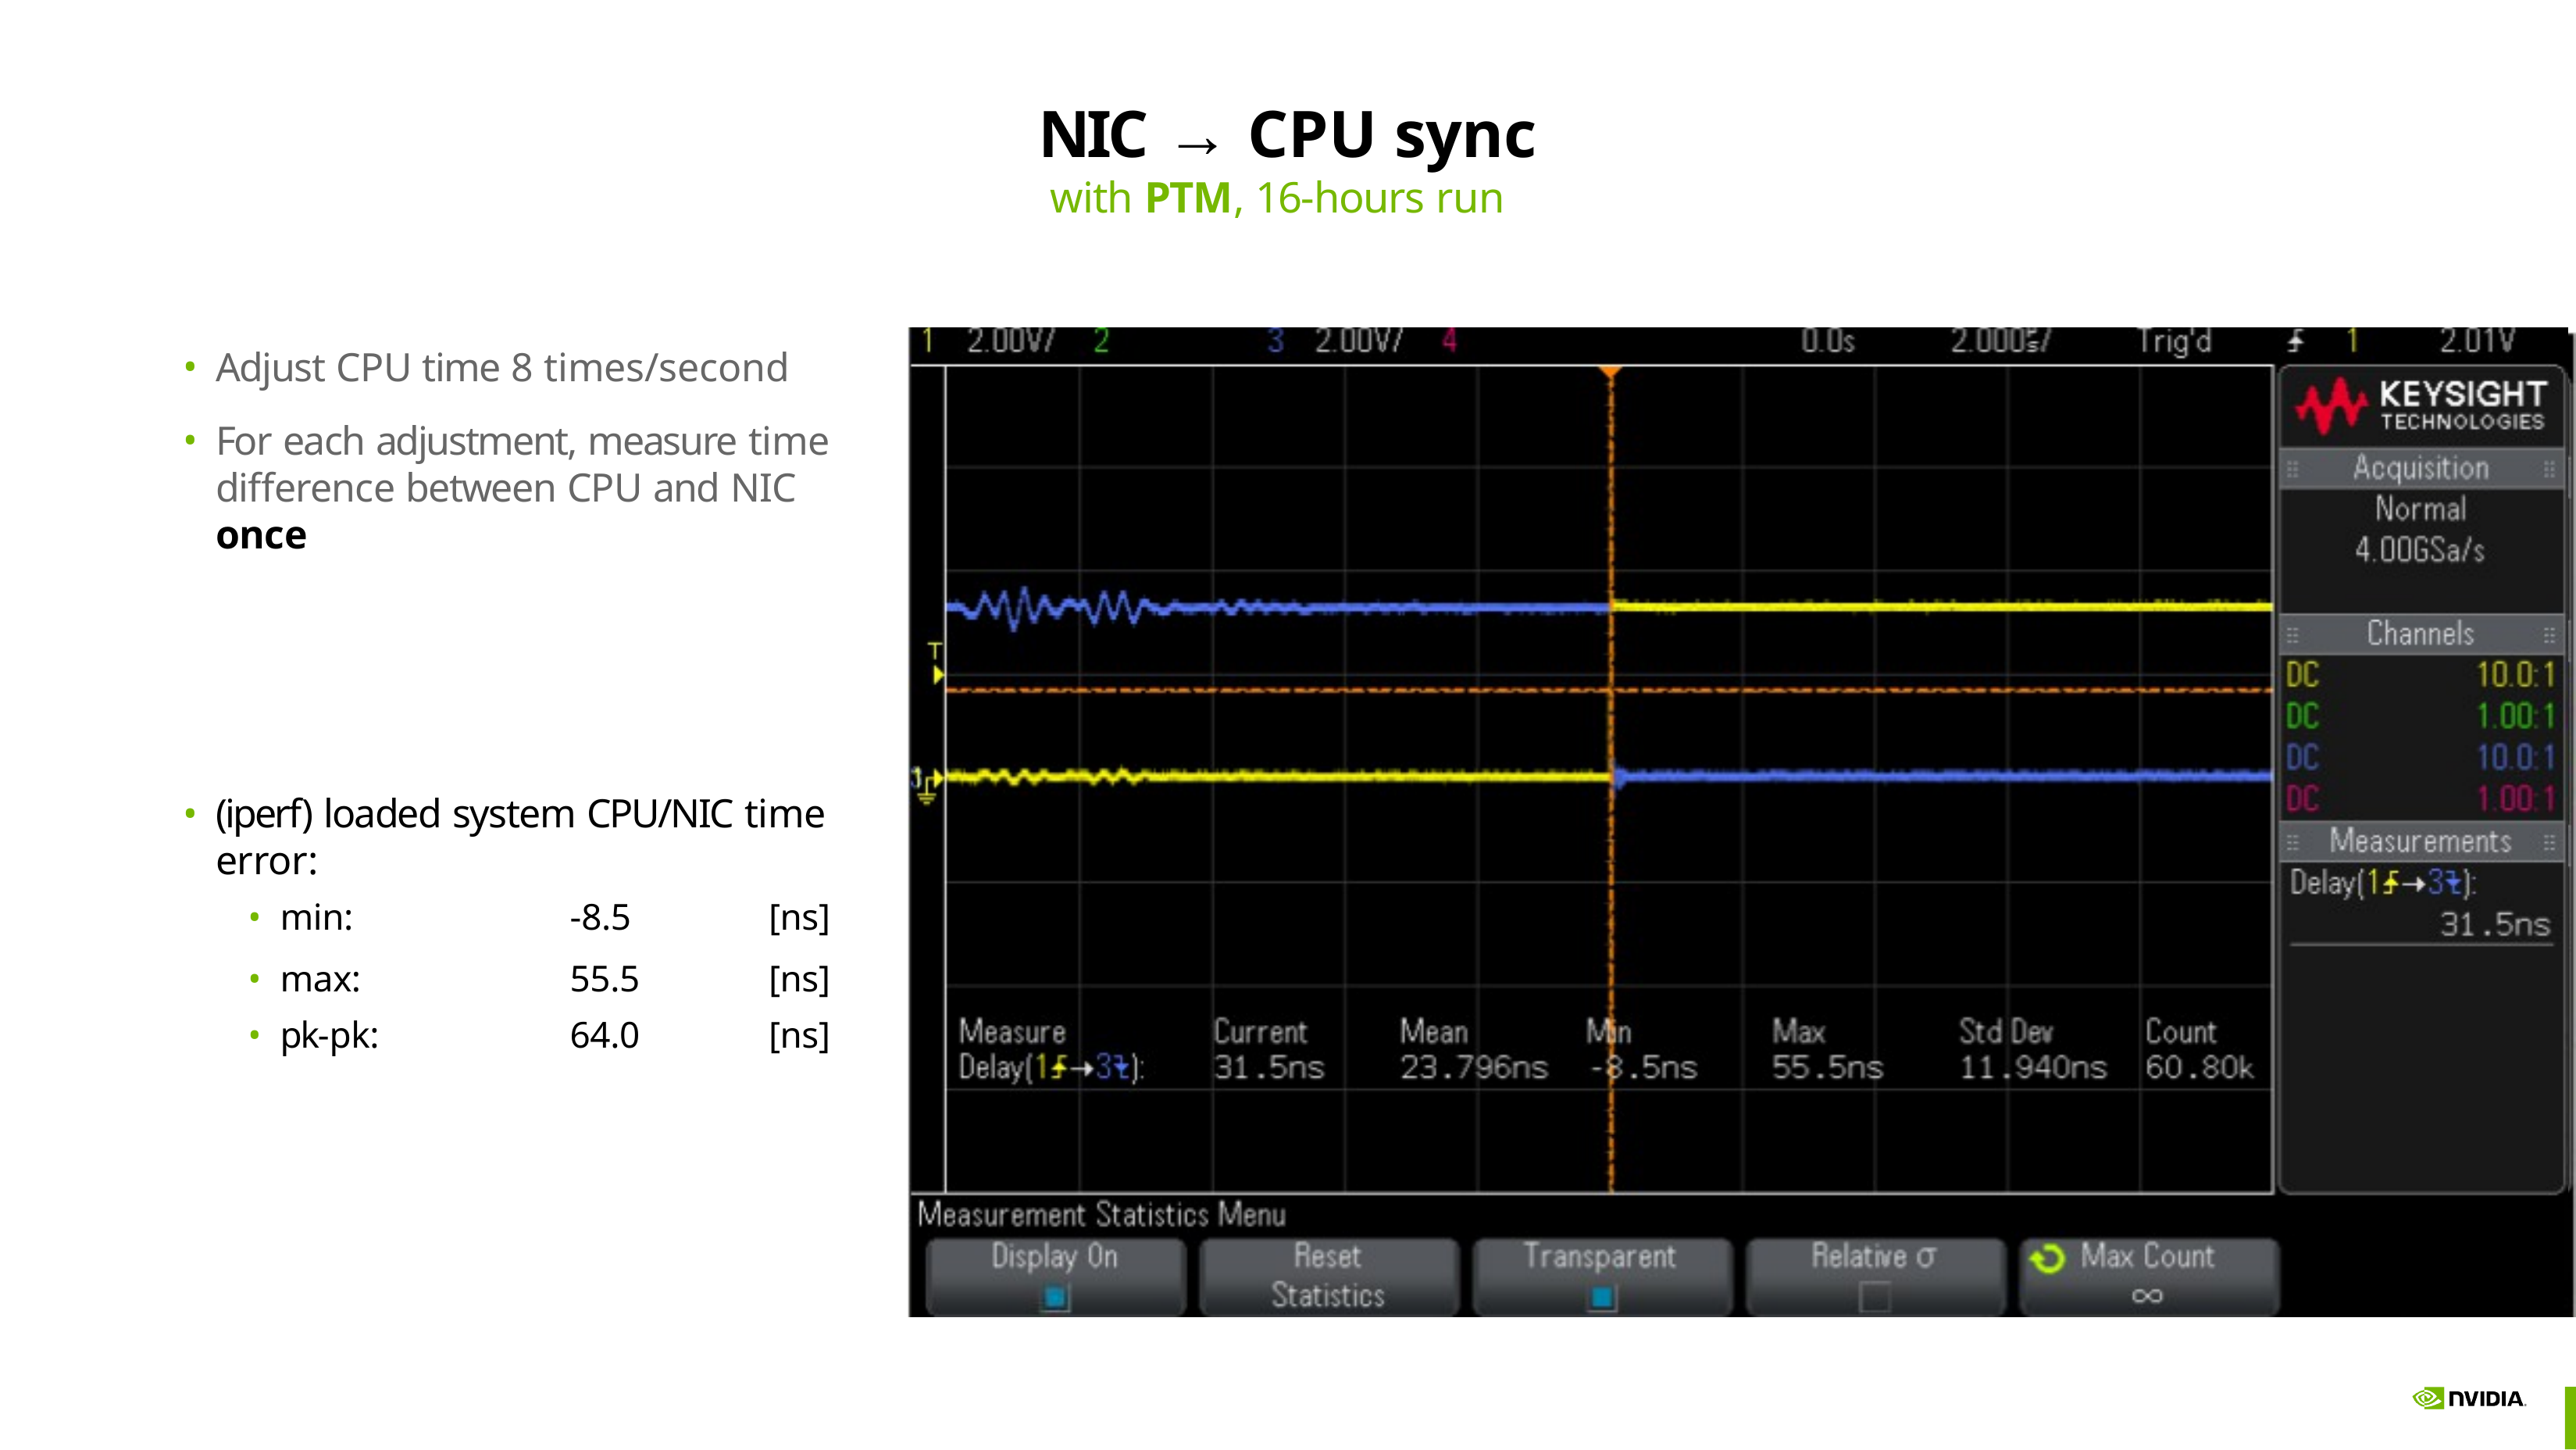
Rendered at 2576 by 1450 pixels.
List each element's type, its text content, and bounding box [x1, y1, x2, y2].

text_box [907, 327, 2576, 1317]
table_cell 55.5 [477, 948, 703, 1005]
text_box (iperf) loaded system CPU/NIC time error: [181, 787, 869, 883]
table_cell [ns] [703, 948, 833, 1005]
table_cell [ns] [703, 1005, 833, 1055]
table_cell pk-pk: [244, 1005, 477, 1055]
table_cell 64.0 [477, 1005, 703, 1055]
table_header min: [244, 898, 477, 948]
text_box Adjust CPU time 8 times/second For each adjustment, measure time difference between CPU and NIC once [181, 313, 868, 557]
text_box [2564, 1387, 2576, 1450]
table_cell max: [244, 948, 477, 1005]
table_header [ns] [703, 898, 833, 948]
table_header -8.5 [477, 898, 703, 948]
title NIC → CPU sync with PTM, 16-hours run [1036, 91, 1540, 326]
picture [2412, 1387, 2527, 1409]
